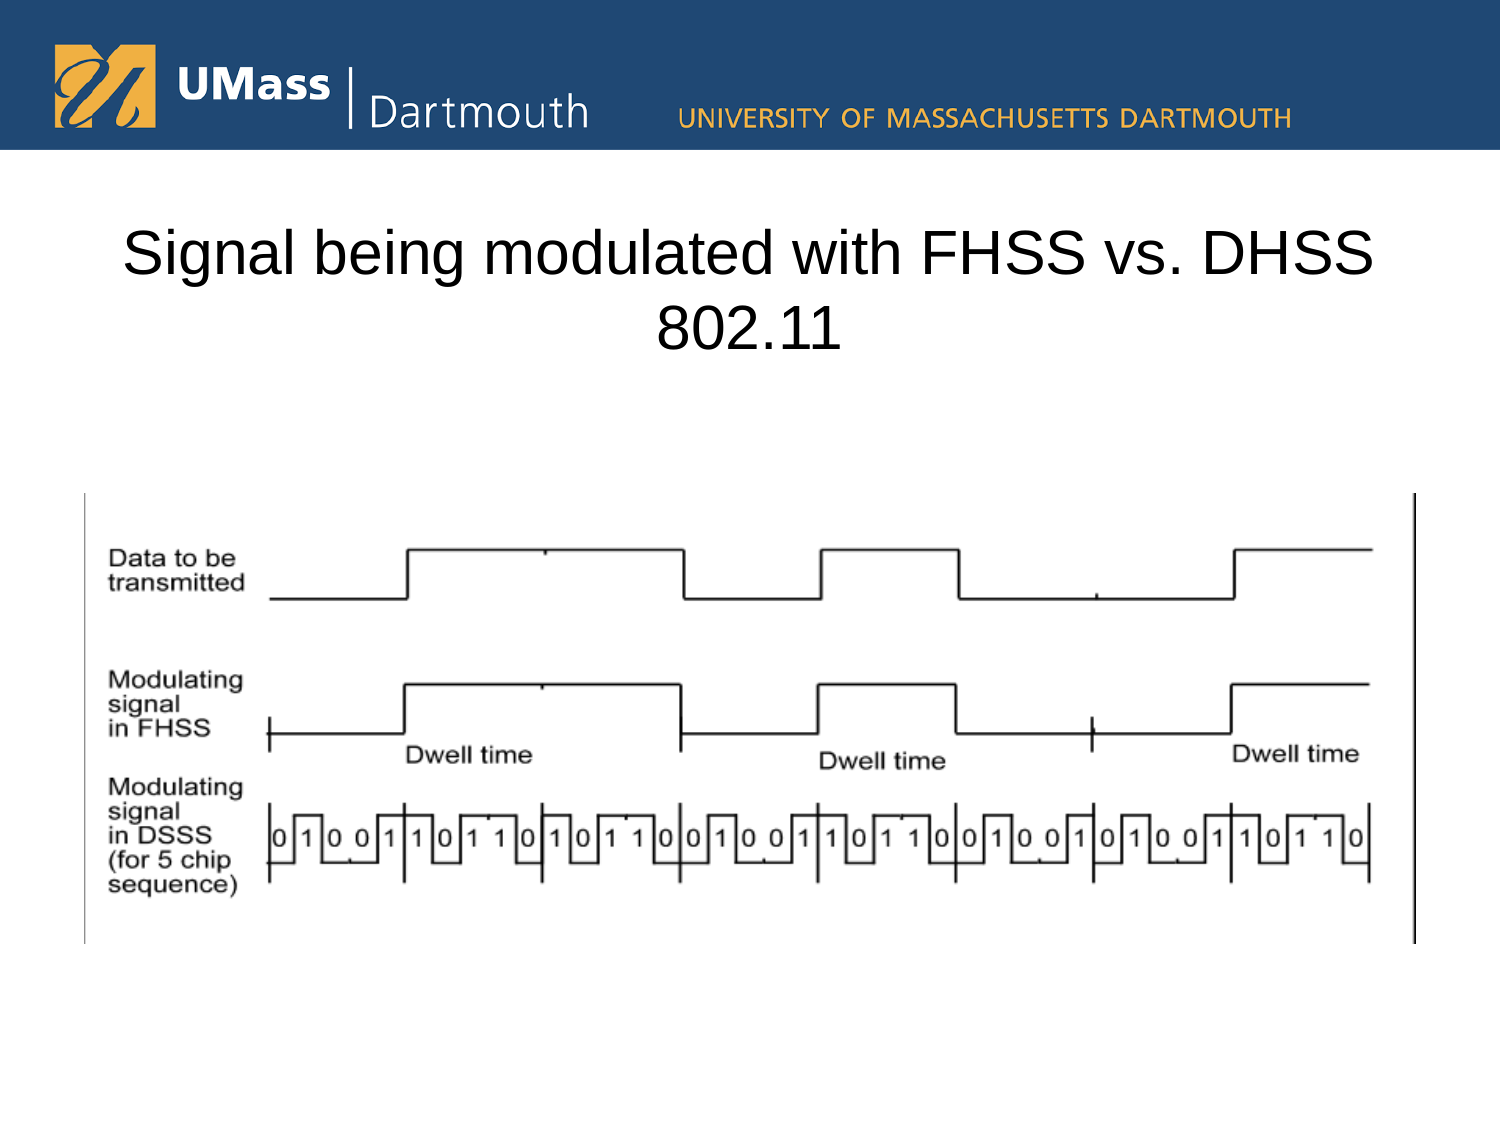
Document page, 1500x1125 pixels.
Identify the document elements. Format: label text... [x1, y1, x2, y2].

title Signal being modulated with FHSS vs. DHSS 802.11 [70, 225, 1430, 348]
picture [0, 0, 1500, 150]
picture [84, 493, 1416, 944]
